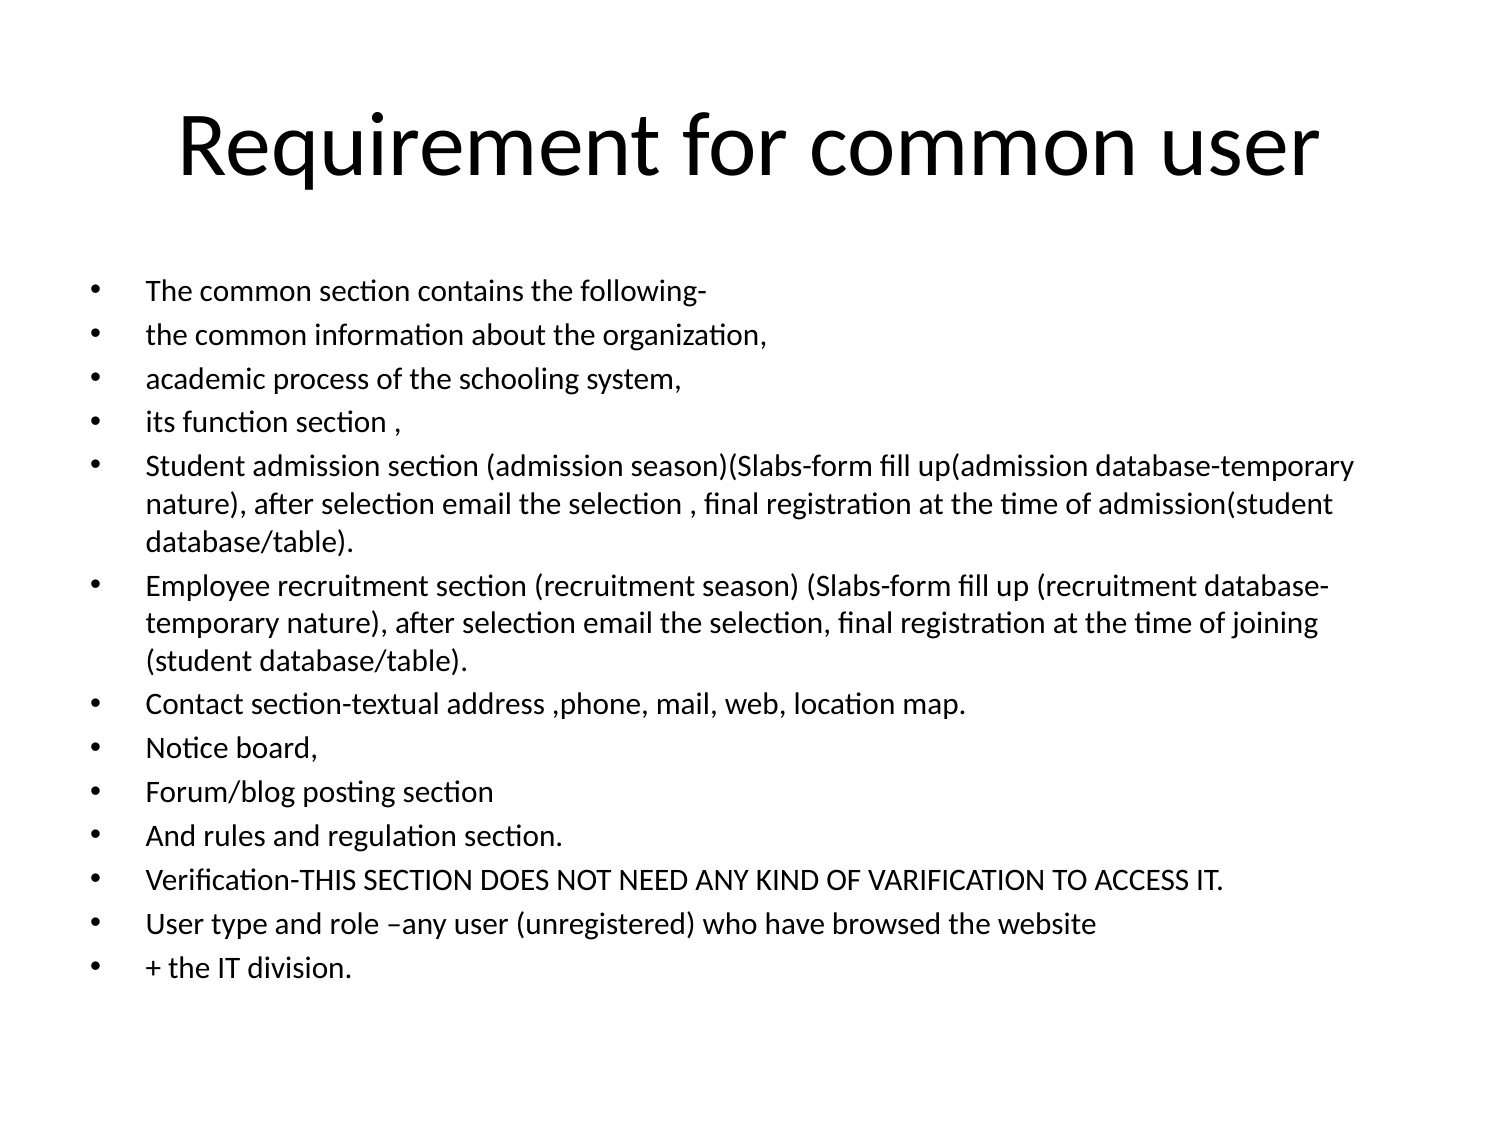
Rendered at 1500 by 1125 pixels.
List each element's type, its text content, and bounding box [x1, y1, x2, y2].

title Requirement for common user [75, 45, 1425, 233]
list The common section contains the following- the common information about the organization, academic process of the schooling system, its function section , Student admission section (admission season)(Slabs-form fill up(admission database-temporary nature), after selection email the selection , final registration at the time of admission(student database/table). Employee recruitment section (recruitment season) (Slabs-form fill up (recruitment database-temporary nature), after selection email the selection, final registration at the time of joining (student database/table). Contact section-textual address ,phone, mail, web, location map. Notice board, Forum/blog posting section And rules and regulation section. Verification-THIS SECTION DOES NOT NEED ANY KIND OF VARIFICATION TO ACCESS IT. User type and role –any user (unregistered) who have browsed the website + the IT division. [75, 262, 1425, 1005]
